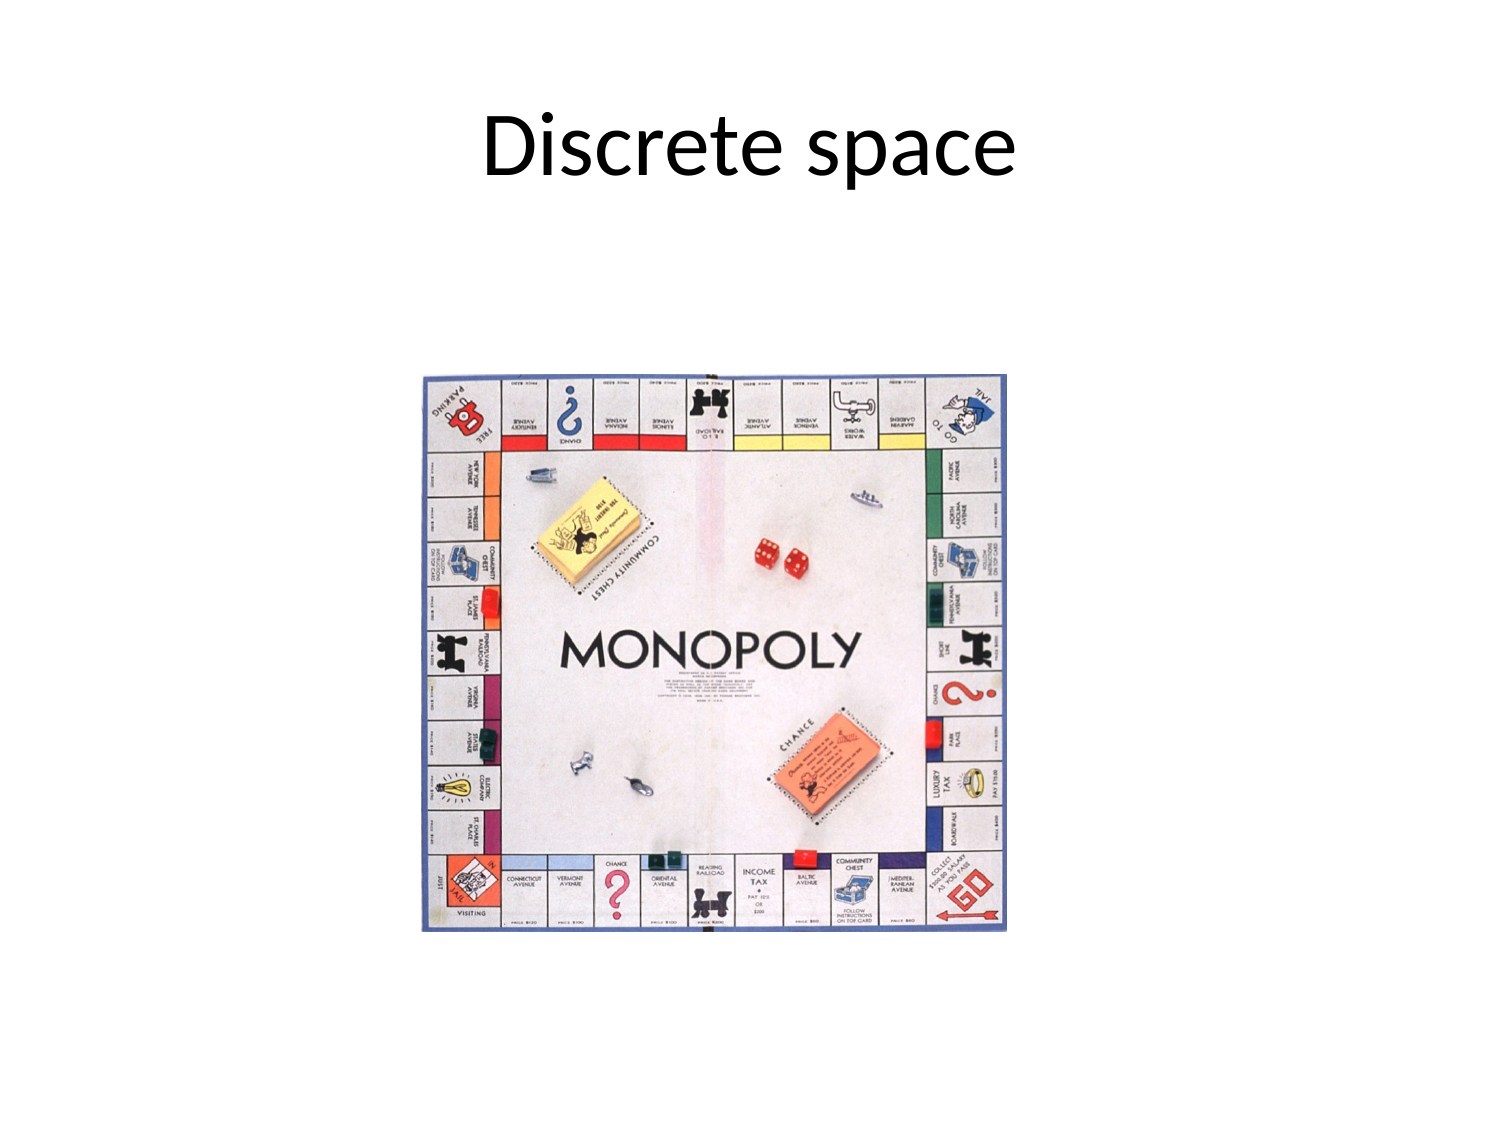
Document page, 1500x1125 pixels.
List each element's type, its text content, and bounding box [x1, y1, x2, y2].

picture [421, 374, 1007, 933]
title Discrete space [75, 45, 1425, 233]
